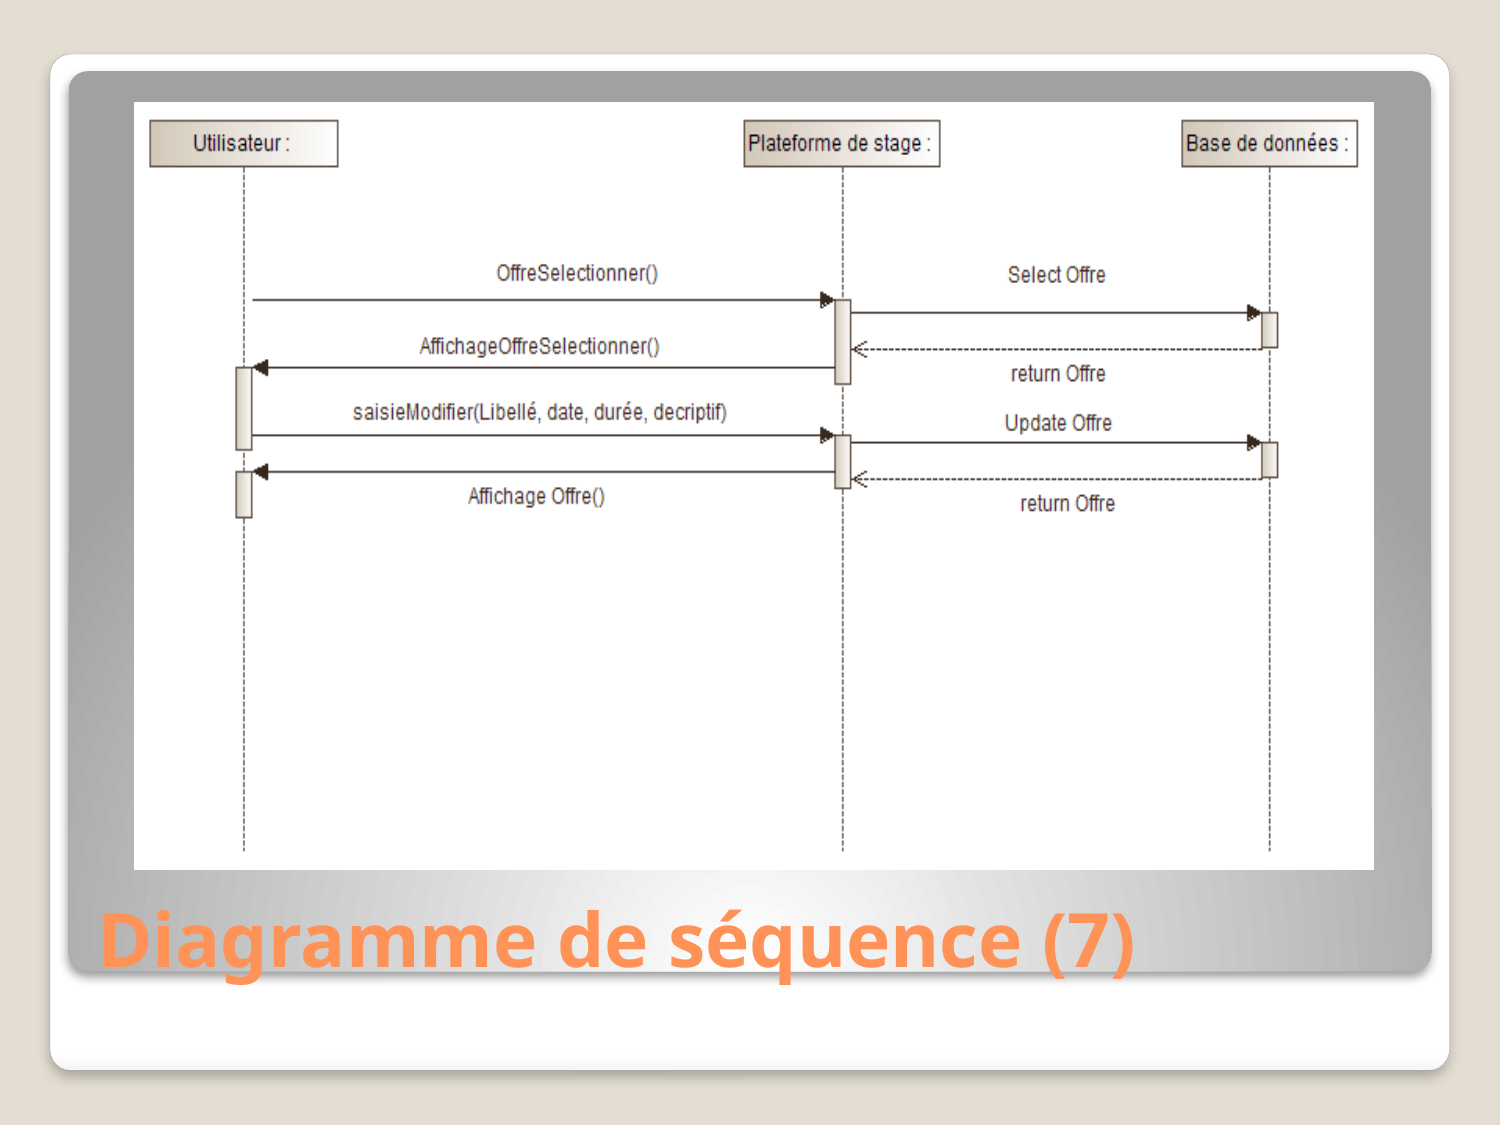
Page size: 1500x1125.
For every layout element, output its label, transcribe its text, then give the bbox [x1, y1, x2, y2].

title Diagramme de séquence (7) [82, 817, 1425, 990]
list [133, 102, 1374, 870]
